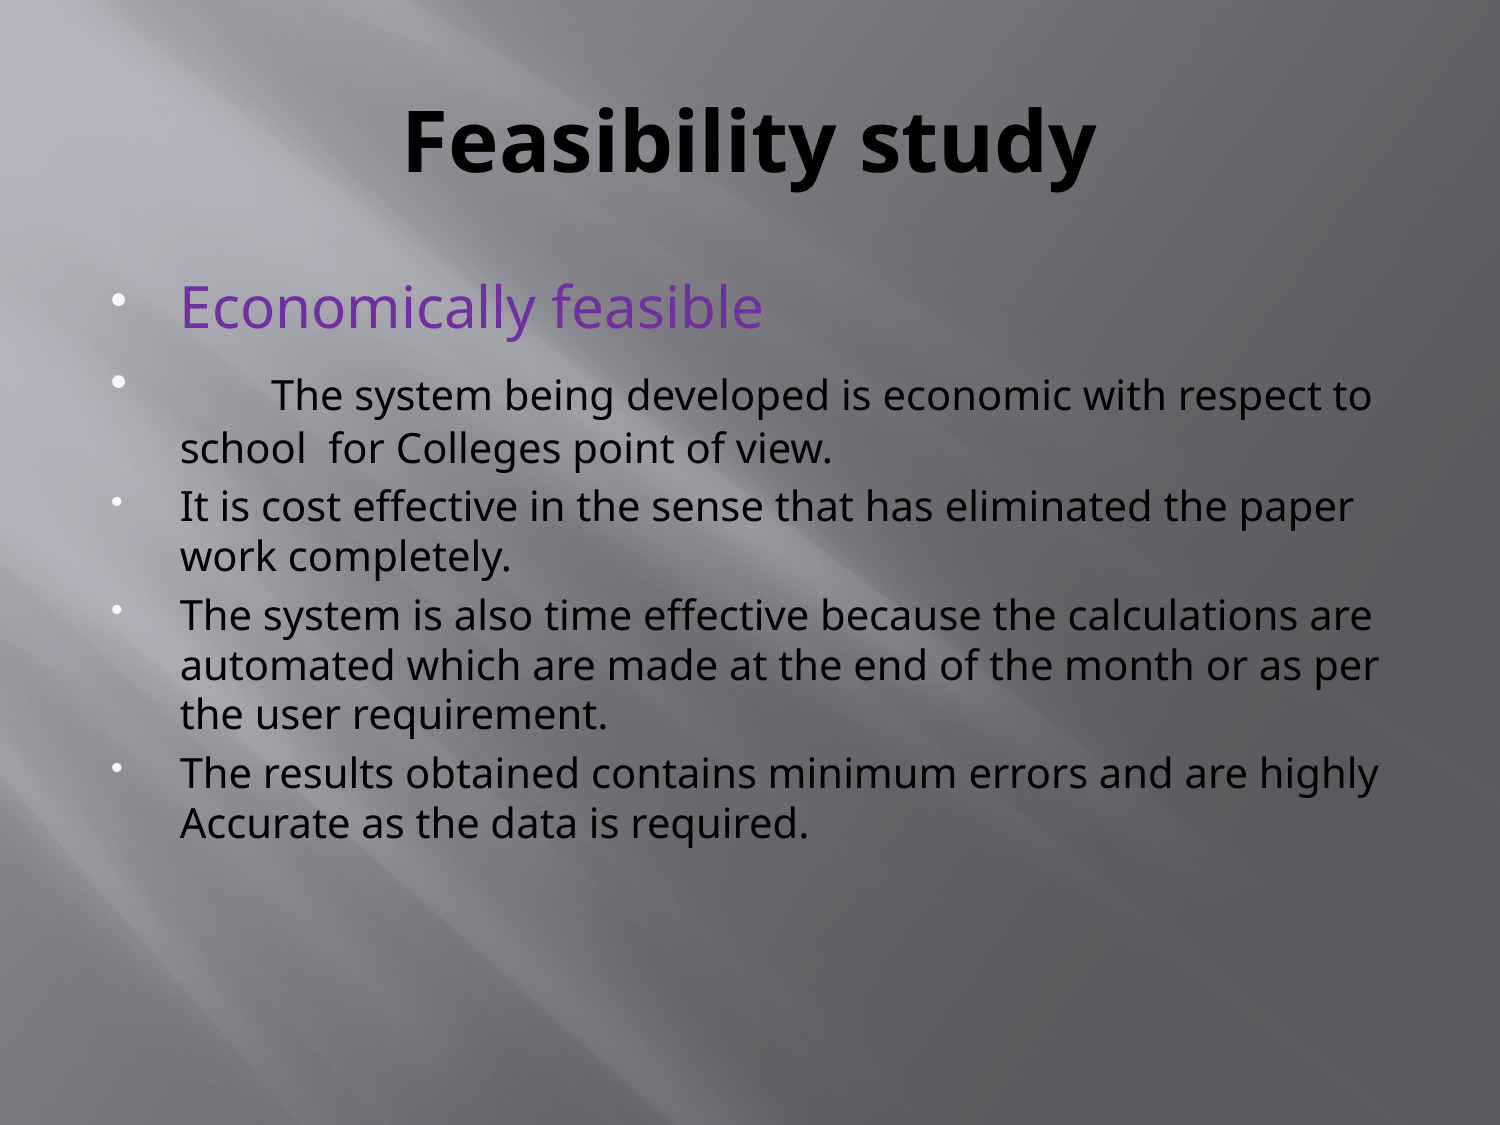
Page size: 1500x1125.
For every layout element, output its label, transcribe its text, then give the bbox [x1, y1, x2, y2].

list Economically feasible The system being developed is economic with respect to school for Colleges point of view. It is cost effective in the sense that has eliminated the paper work completely. The system is also time effective because the calculations are automated which are made at the end of the month or as per the user requirement. The results obtained contains minimum errors and are highly Accurate as the data is required. [75, 262, 1425, 1035]
title Feasibility study [75, 45, 1425, 233]
